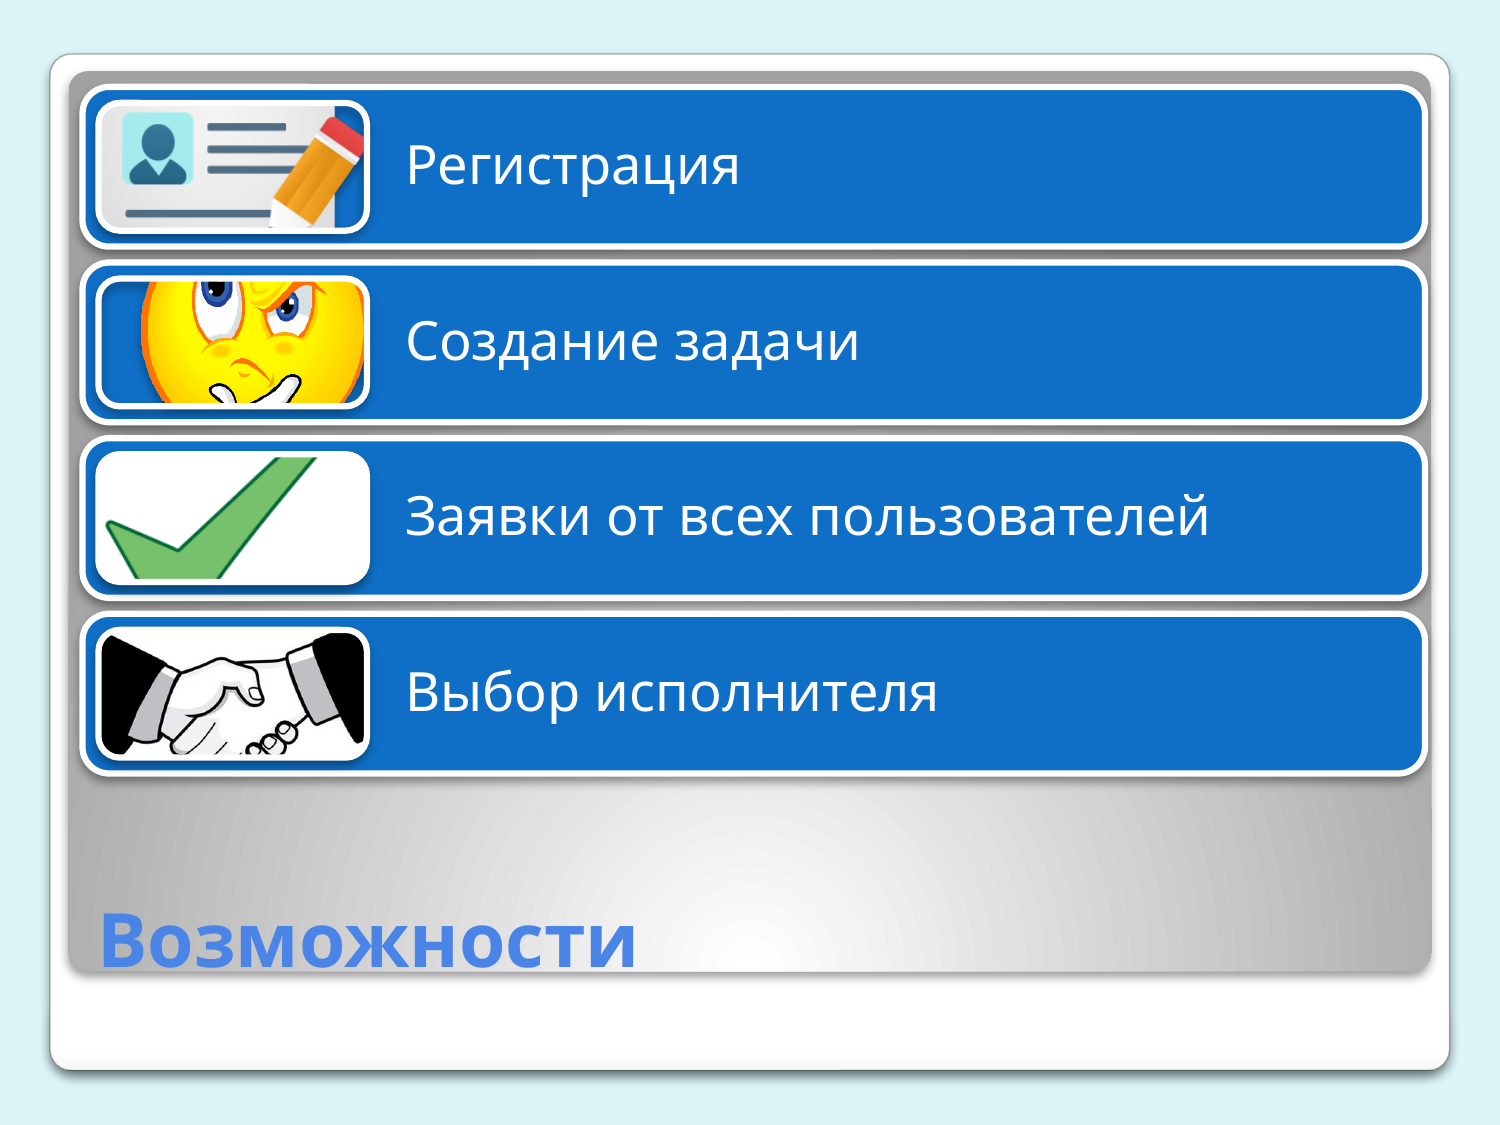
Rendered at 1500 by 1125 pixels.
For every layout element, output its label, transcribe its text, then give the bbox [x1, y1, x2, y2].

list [82, 86, 1426, 775]
title Возможности [82, 817, 1425, 990]
